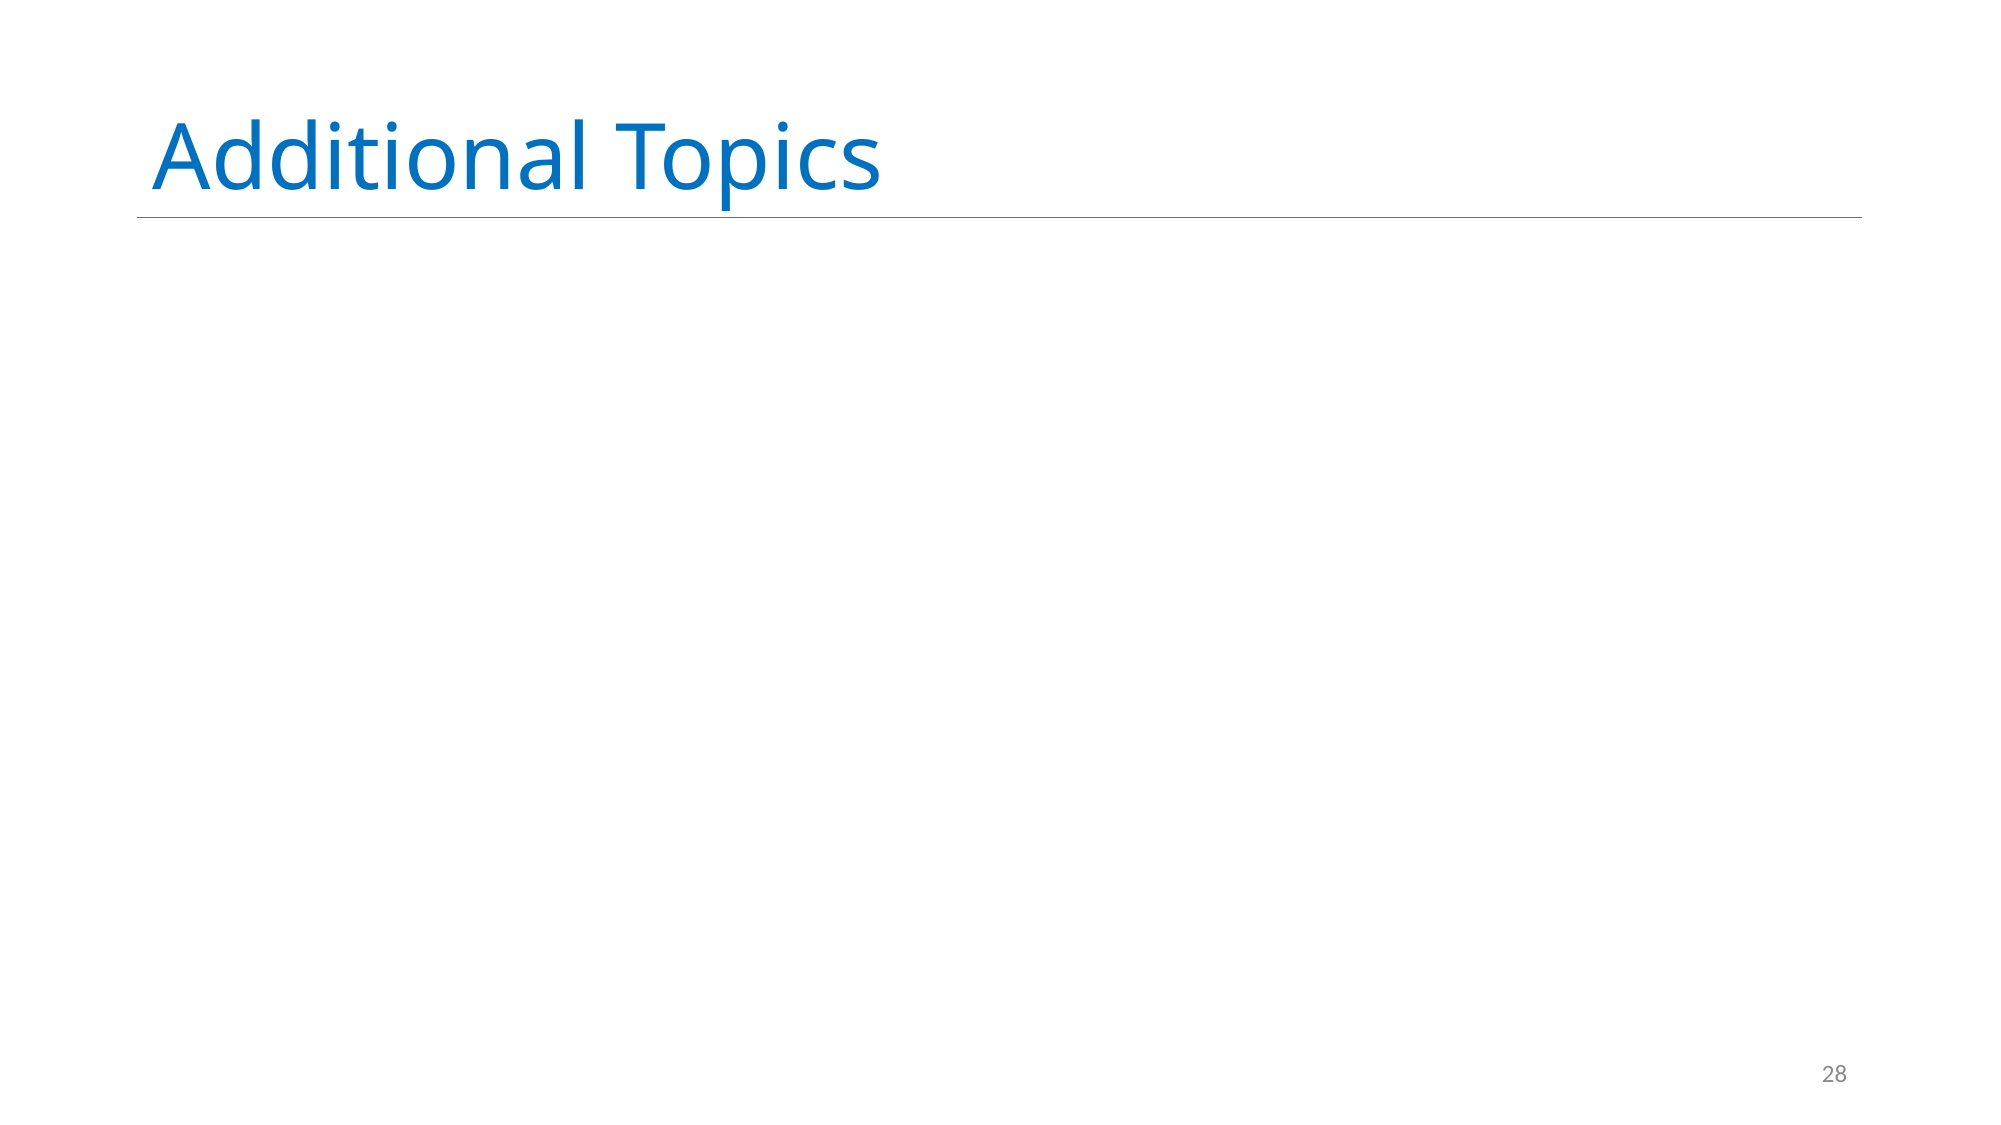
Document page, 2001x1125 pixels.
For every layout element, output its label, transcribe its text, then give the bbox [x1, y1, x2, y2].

slide_number 28 [1412, 1042, 1863, 1103]
title Additional Topics [137, 0, 1863, 218]
